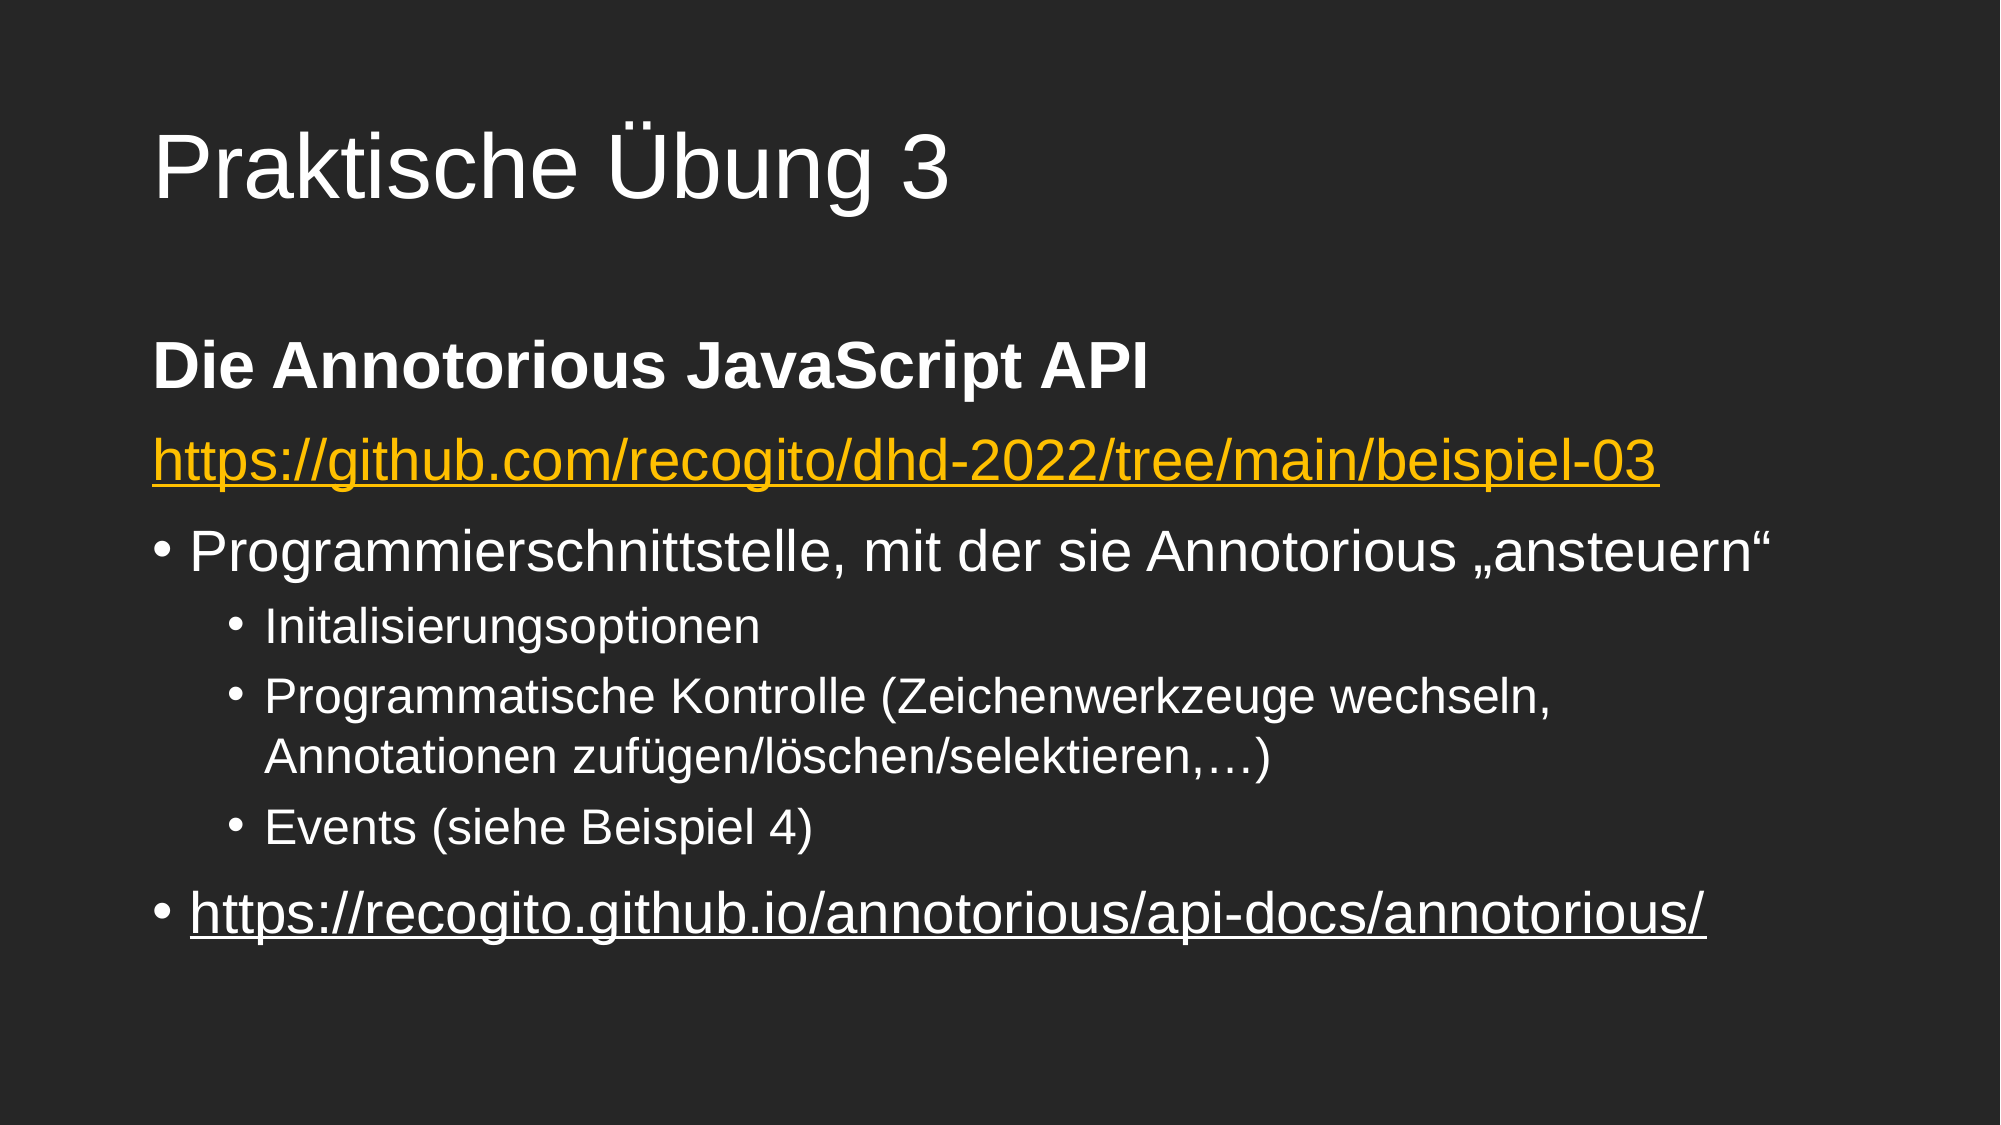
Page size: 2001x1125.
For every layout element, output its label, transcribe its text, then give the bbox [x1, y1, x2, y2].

text_box Die Annotorious JavaScript API https://github.com/recogito/dhd-2022/tree/main/beispiel-03 Programmierschnittstelle, mit der sie Annotorious „ansteuern“ Initalisierungsoptionen Programmatische Kontrolle (Zeichenwerkzeuge wechseln, Annotationen zufügen/löschen/selektieren,…) Events (siehe Beispiel 4) https://recogito.github.io/annotorious/api-docs/annotorious/ [137, 313, 1863, 1014]
text_box Praktische Übung 3 [137, 59, 1863, 278]
